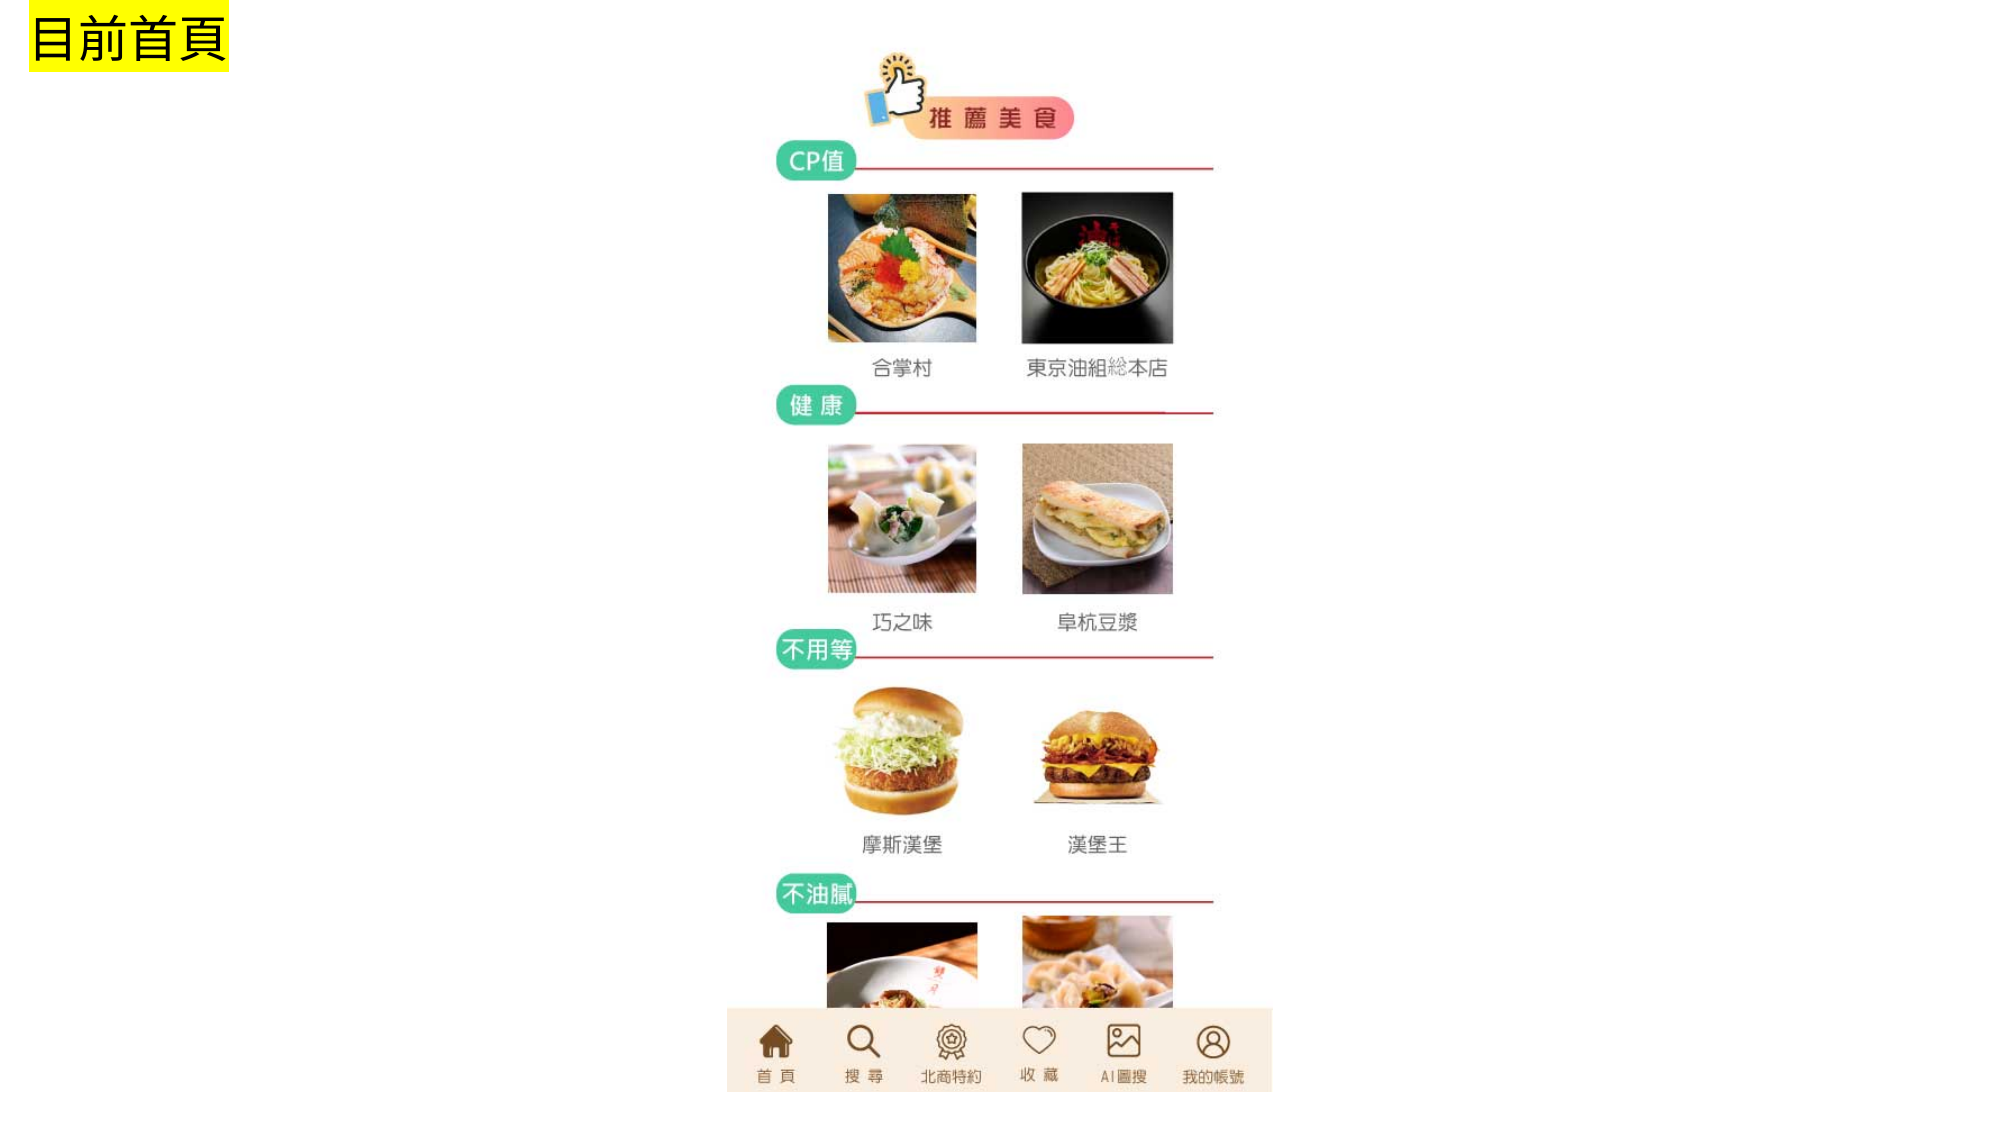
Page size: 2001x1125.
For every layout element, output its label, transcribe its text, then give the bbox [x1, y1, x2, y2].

picture [727, 33, 1273, 1092]
text_box 目前首頁 [13, 0, 501, 75]
